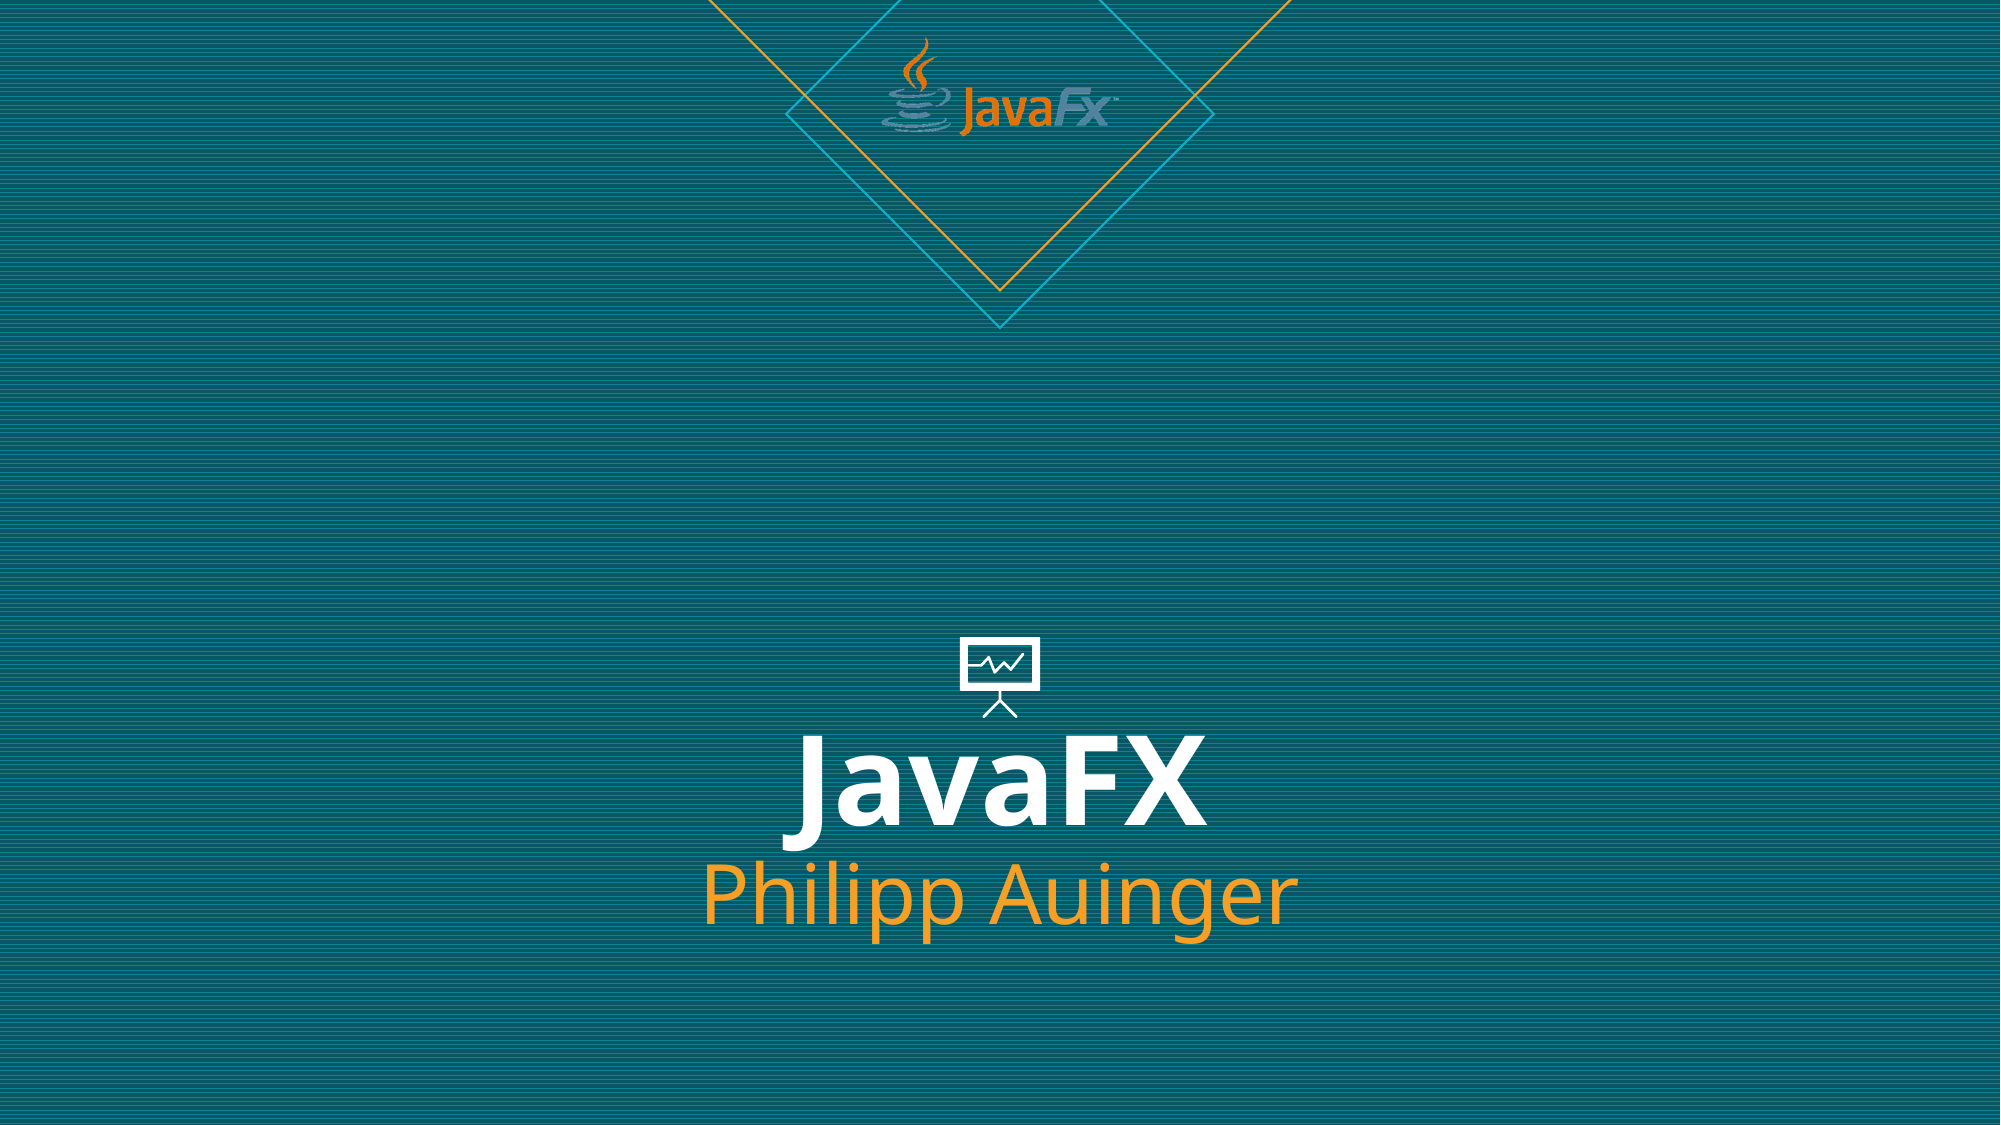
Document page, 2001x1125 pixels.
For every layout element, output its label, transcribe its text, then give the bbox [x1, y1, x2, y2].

text_box [784, 95, 1216, 330]
title JavaFX Philipp Auinger [249, 717, 1750, 943]
picture [879, 35, 1121, 137]
text_box [708, 0, 1292, 292]
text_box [959, 636, 1041, 718]
